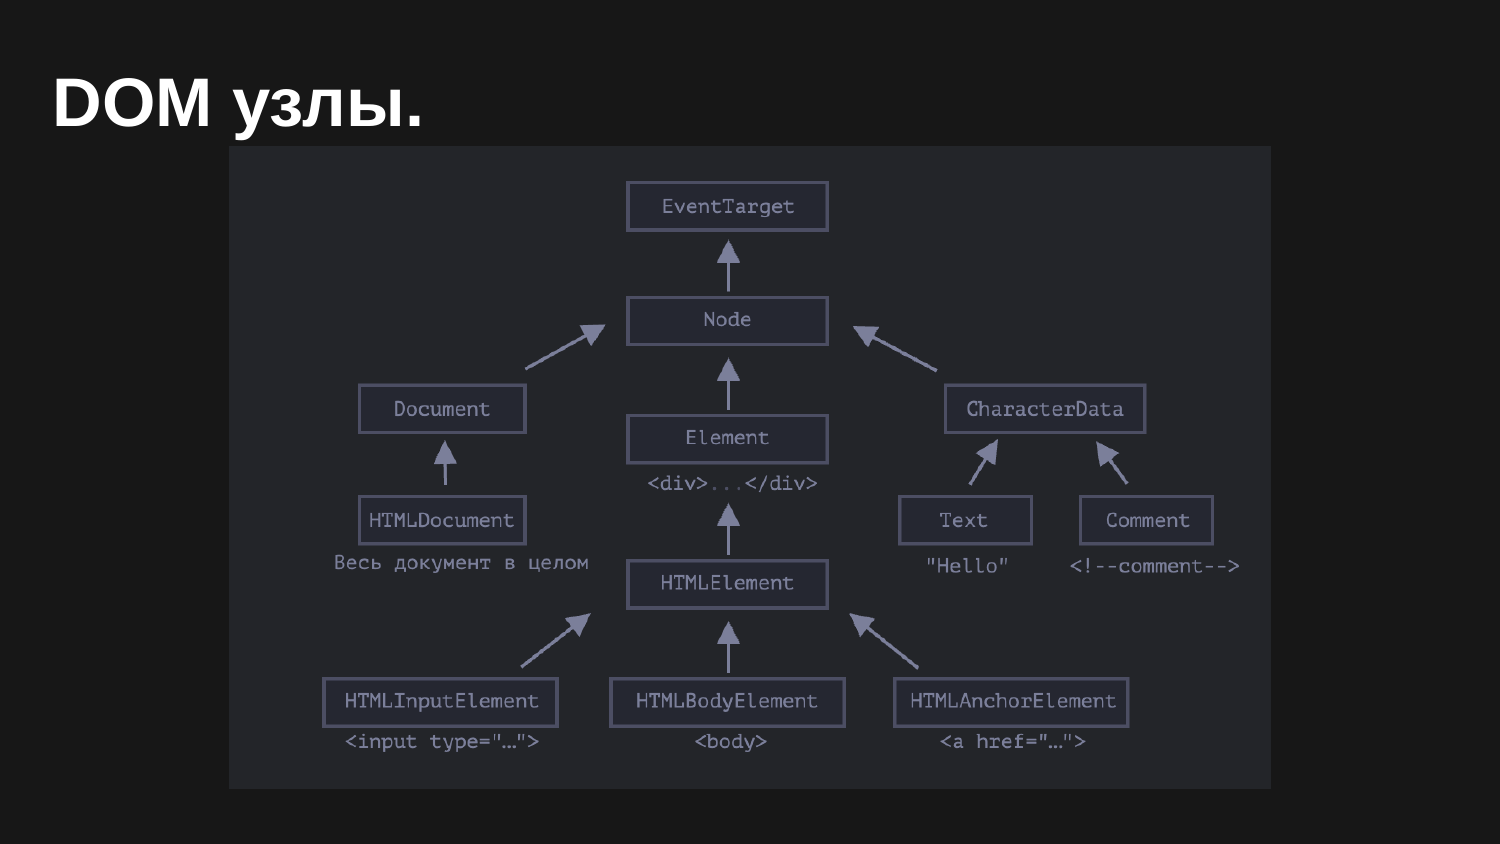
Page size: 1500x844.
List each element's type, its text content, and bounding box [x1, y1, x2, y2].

picture [229, 145, 1271, 790]
text_box DOM узлы. [52, 45, 1448, 147]
